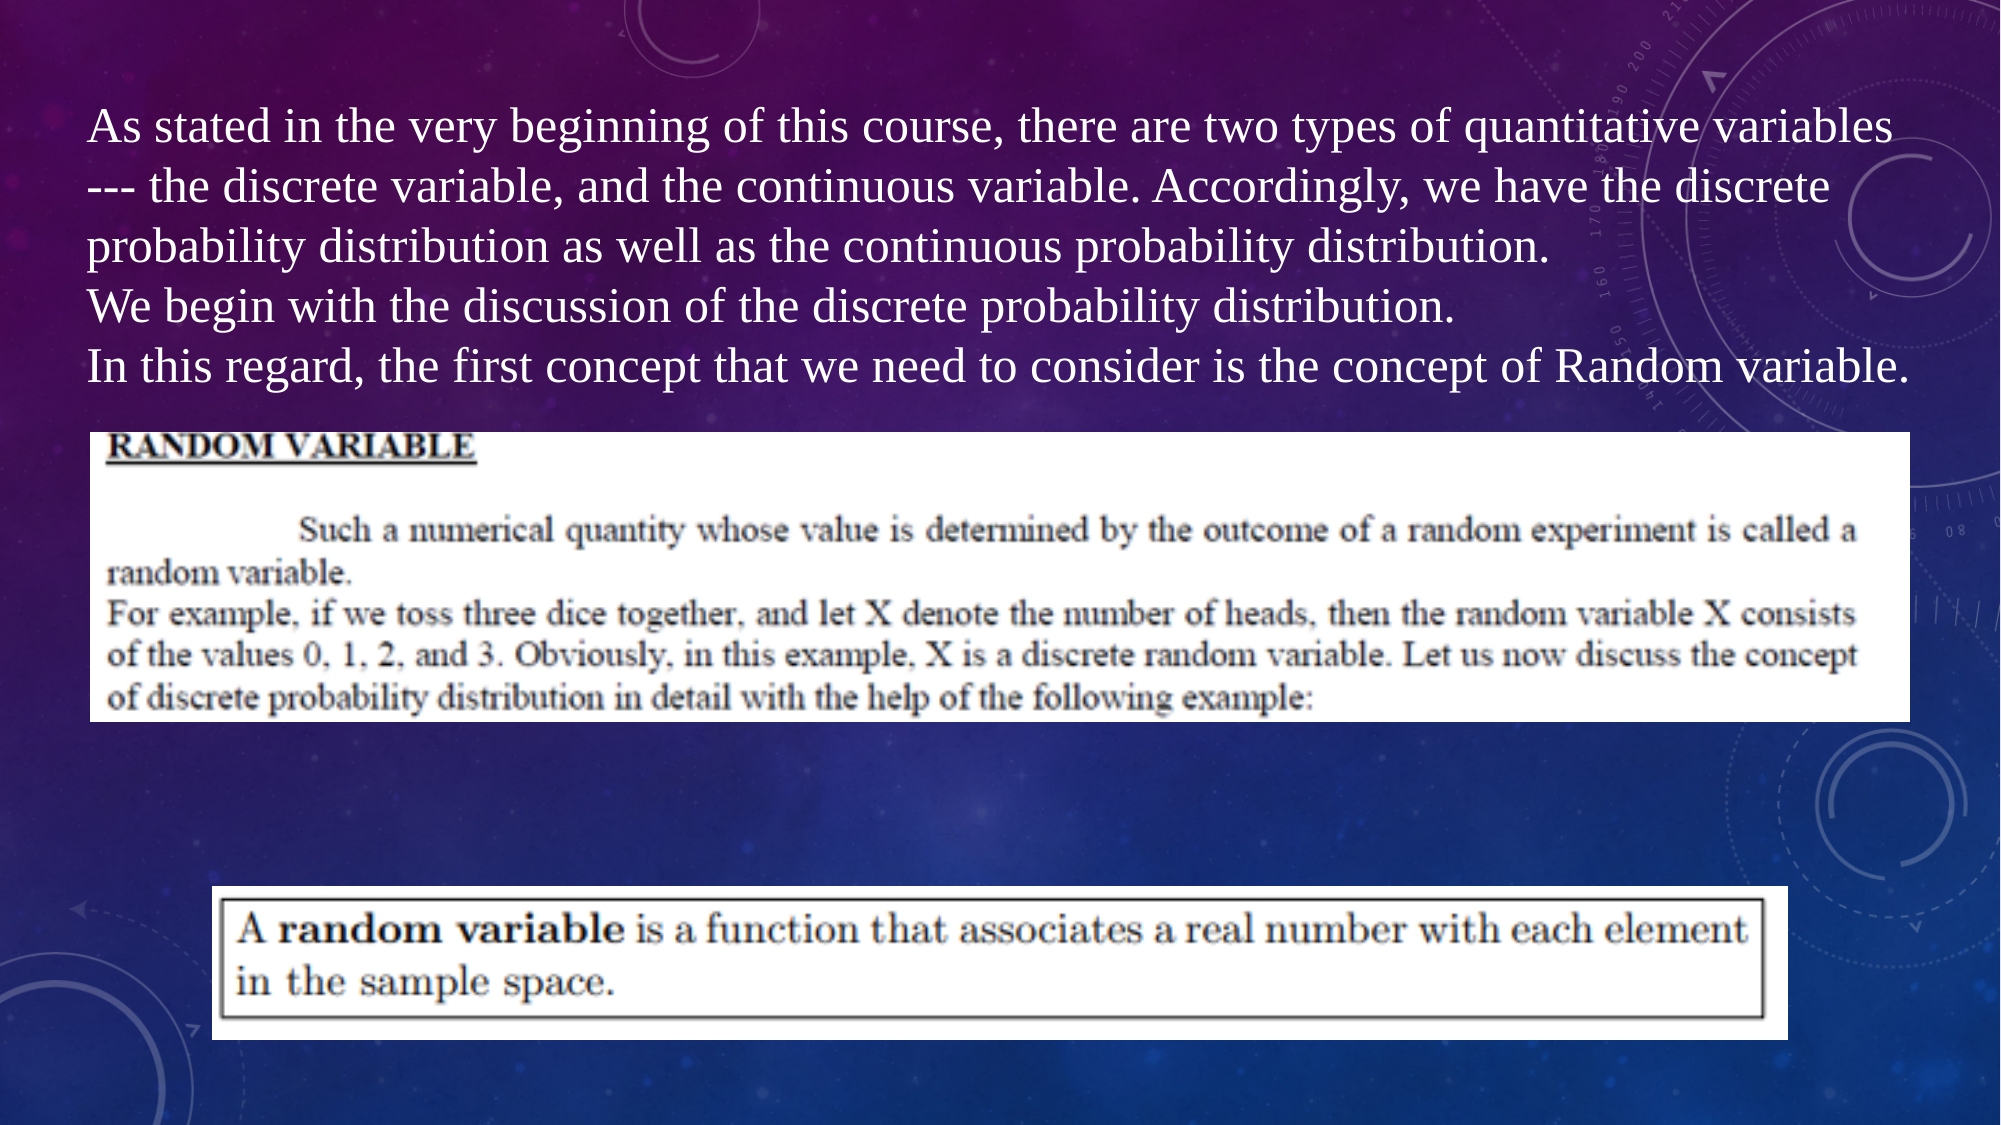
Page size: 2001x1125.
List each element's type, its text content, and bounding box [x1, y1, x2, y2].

text_box As stated in the very beginning of this course, there are two types of quantitative variables --- the discrete variable, and the continuous variable. Accordingly, we have the discrete probability distribution as well as the continuous probability distribution. We begin with the discussion of the discrete probability distribution. In this regard, the first concept that we need to consider is the concept of Random variable. [71, 85, 1929, 400]
picture [0, 0, 2001, 1125]
